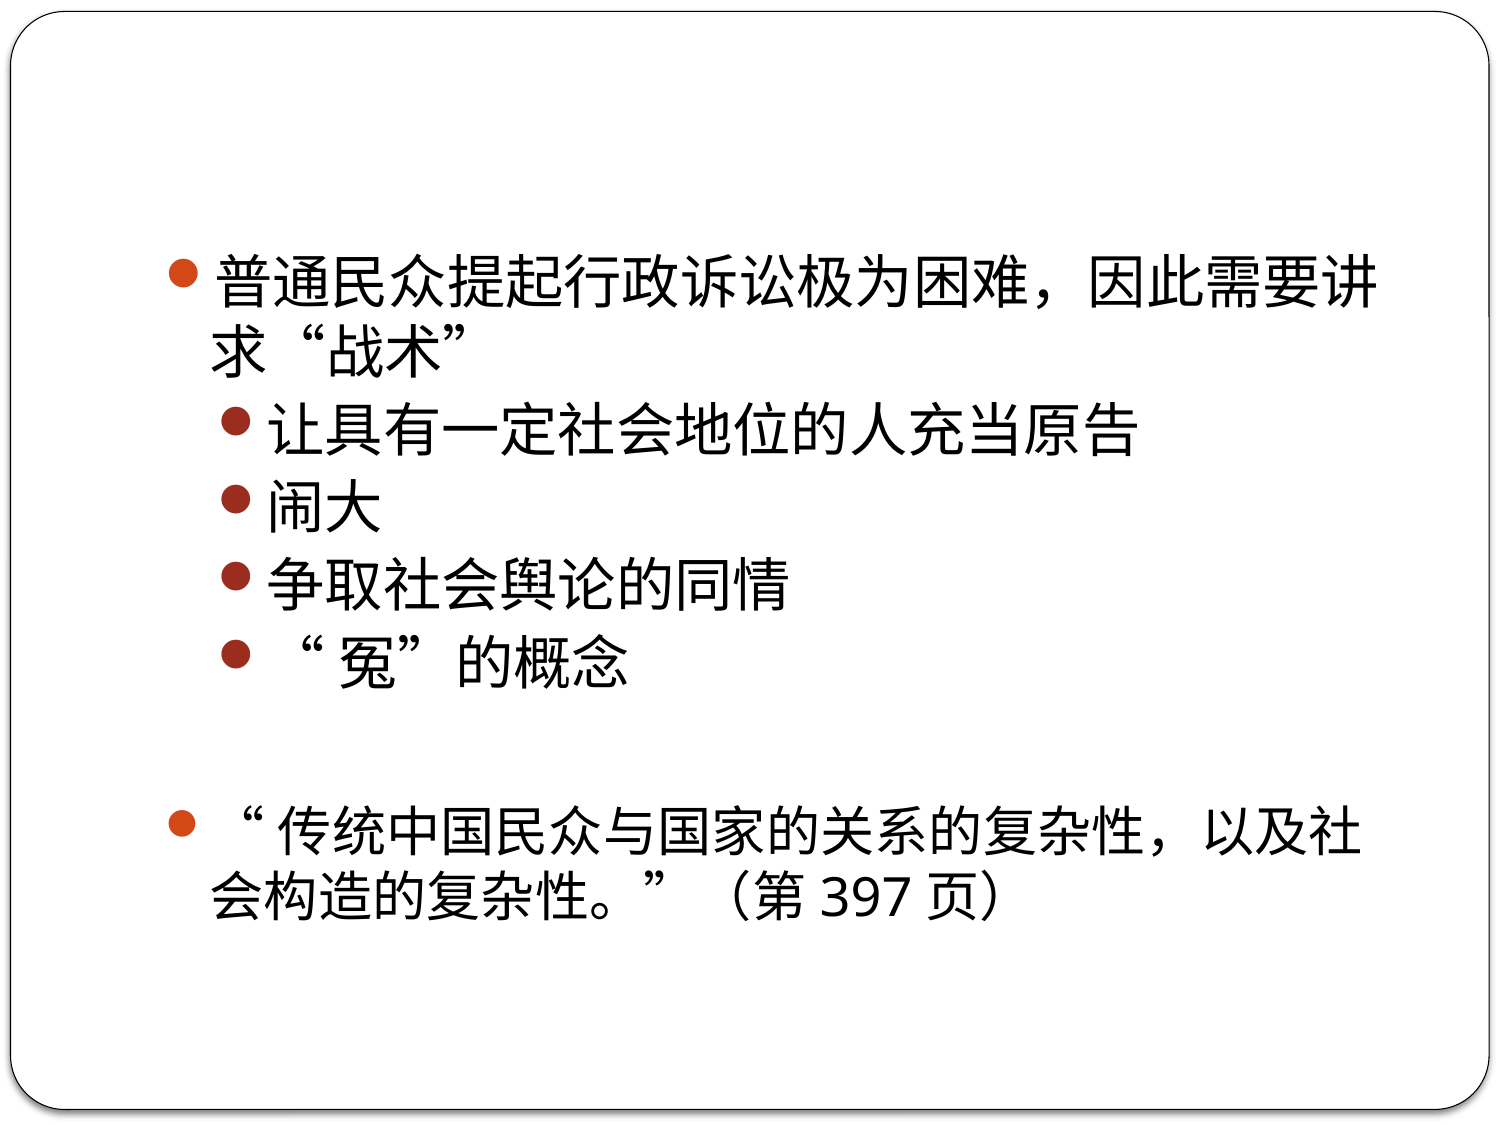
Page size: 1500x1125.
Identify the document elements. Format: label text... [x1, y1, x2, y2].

list 普通民众提起行政诉讼极为困难，因此需要讲求“战术” 让具有一定社会地位的人充当原告 闹大 争取社会舆论的同情 “冤”的概念 “传统中国民众与国家的关系的复杂性，以及社会构造的复杂性。”（第397页） [150, 237, 1425, 988]
